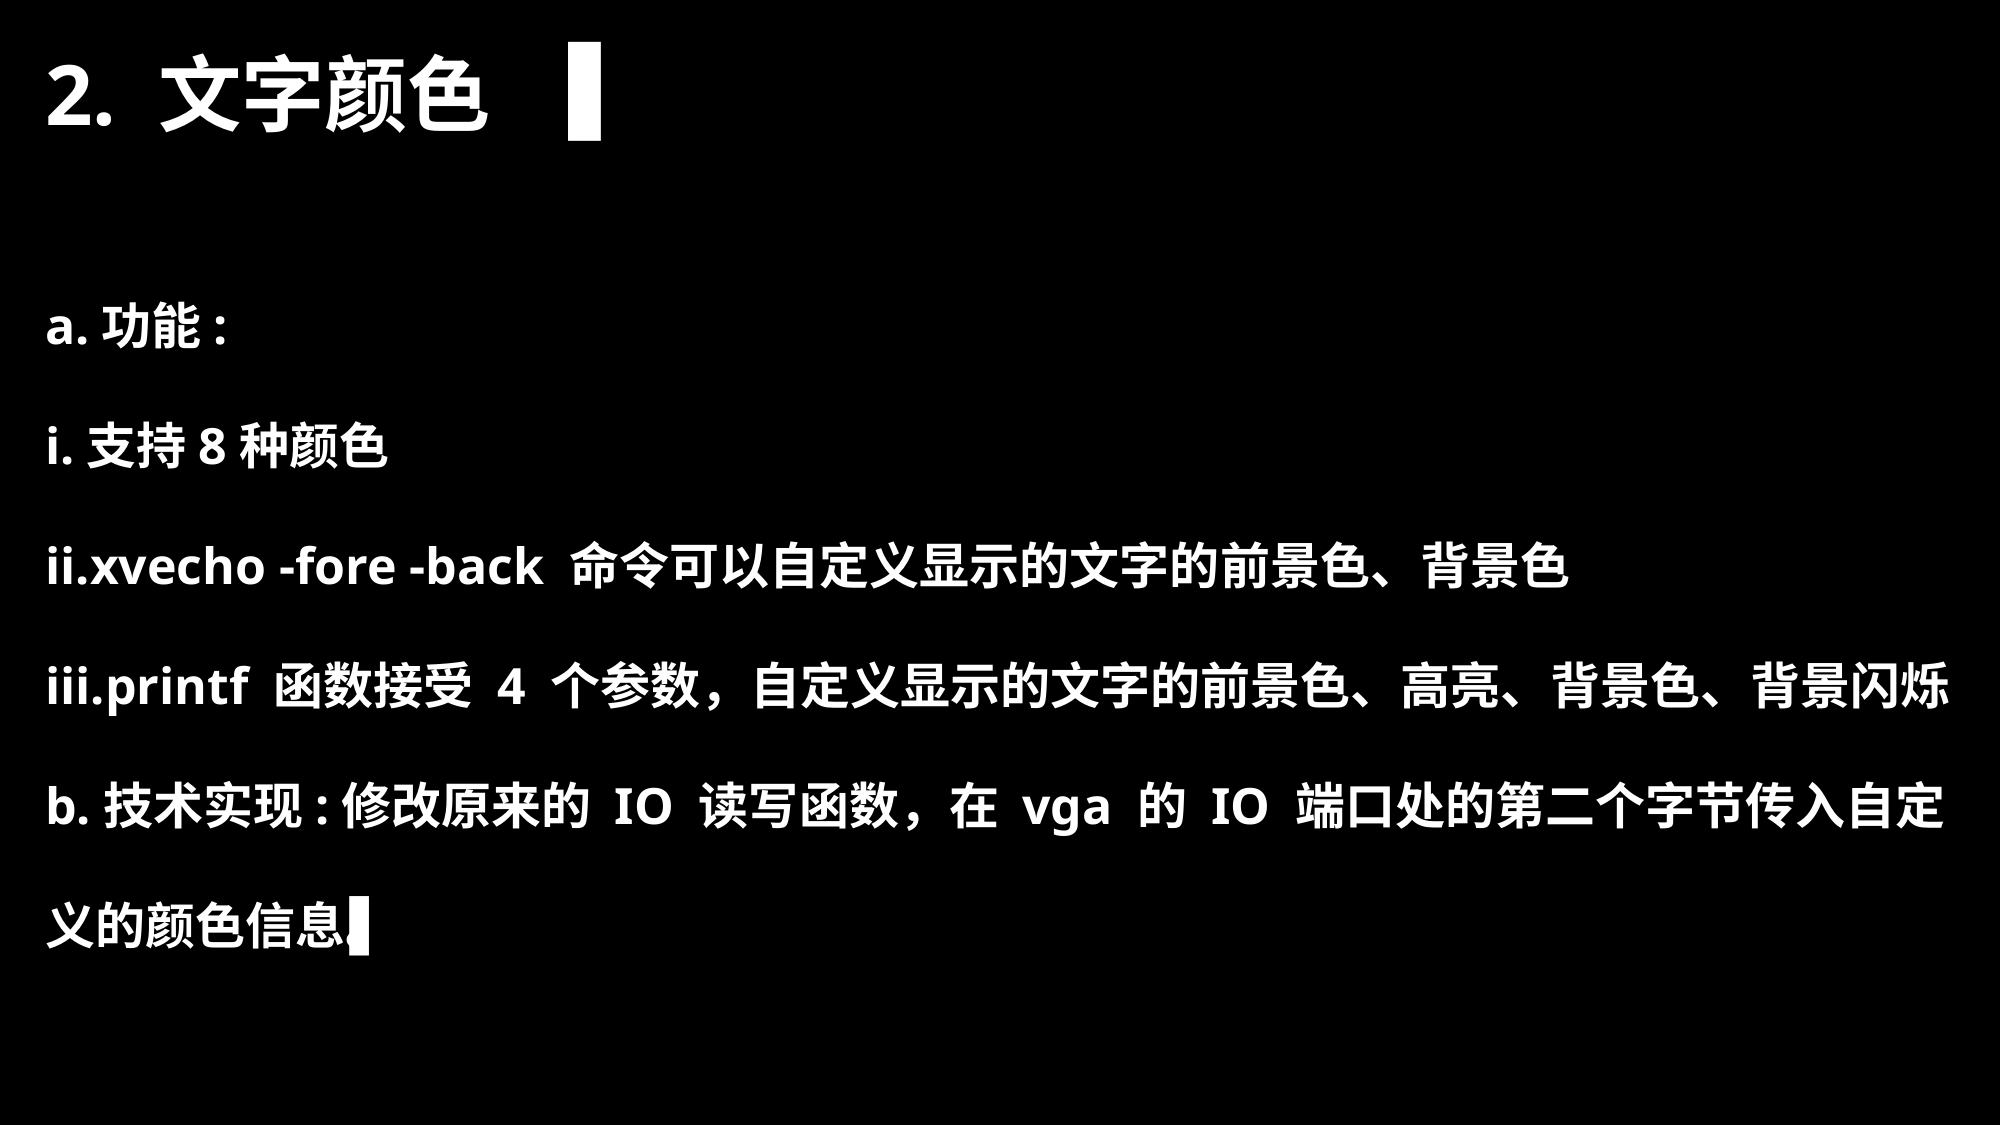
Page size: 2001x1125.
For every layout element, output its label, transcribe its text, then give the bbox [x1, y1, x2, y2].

text_box 2. 文字颜色 [30, 32, 713, 151]
text_box ▐ [521, 29, 633, 144]
text_box a.功能: i.支持8种颜色 ii.xvecho -fore -back 命令可以自定义显示的文字的前景色、背景色 iii.printf 函数接受 4 个参数，自定义显示的文字的前景色、高亮、背景色、背景闪烁 b.技术实现:修改原来的 IO 读写函数，在 vga 的 IO 端口处的第二个字节传入自定义的颜色信息。 [30, 151, 1966, 963]
text_box ▐ [316, 886, 427, 962]
